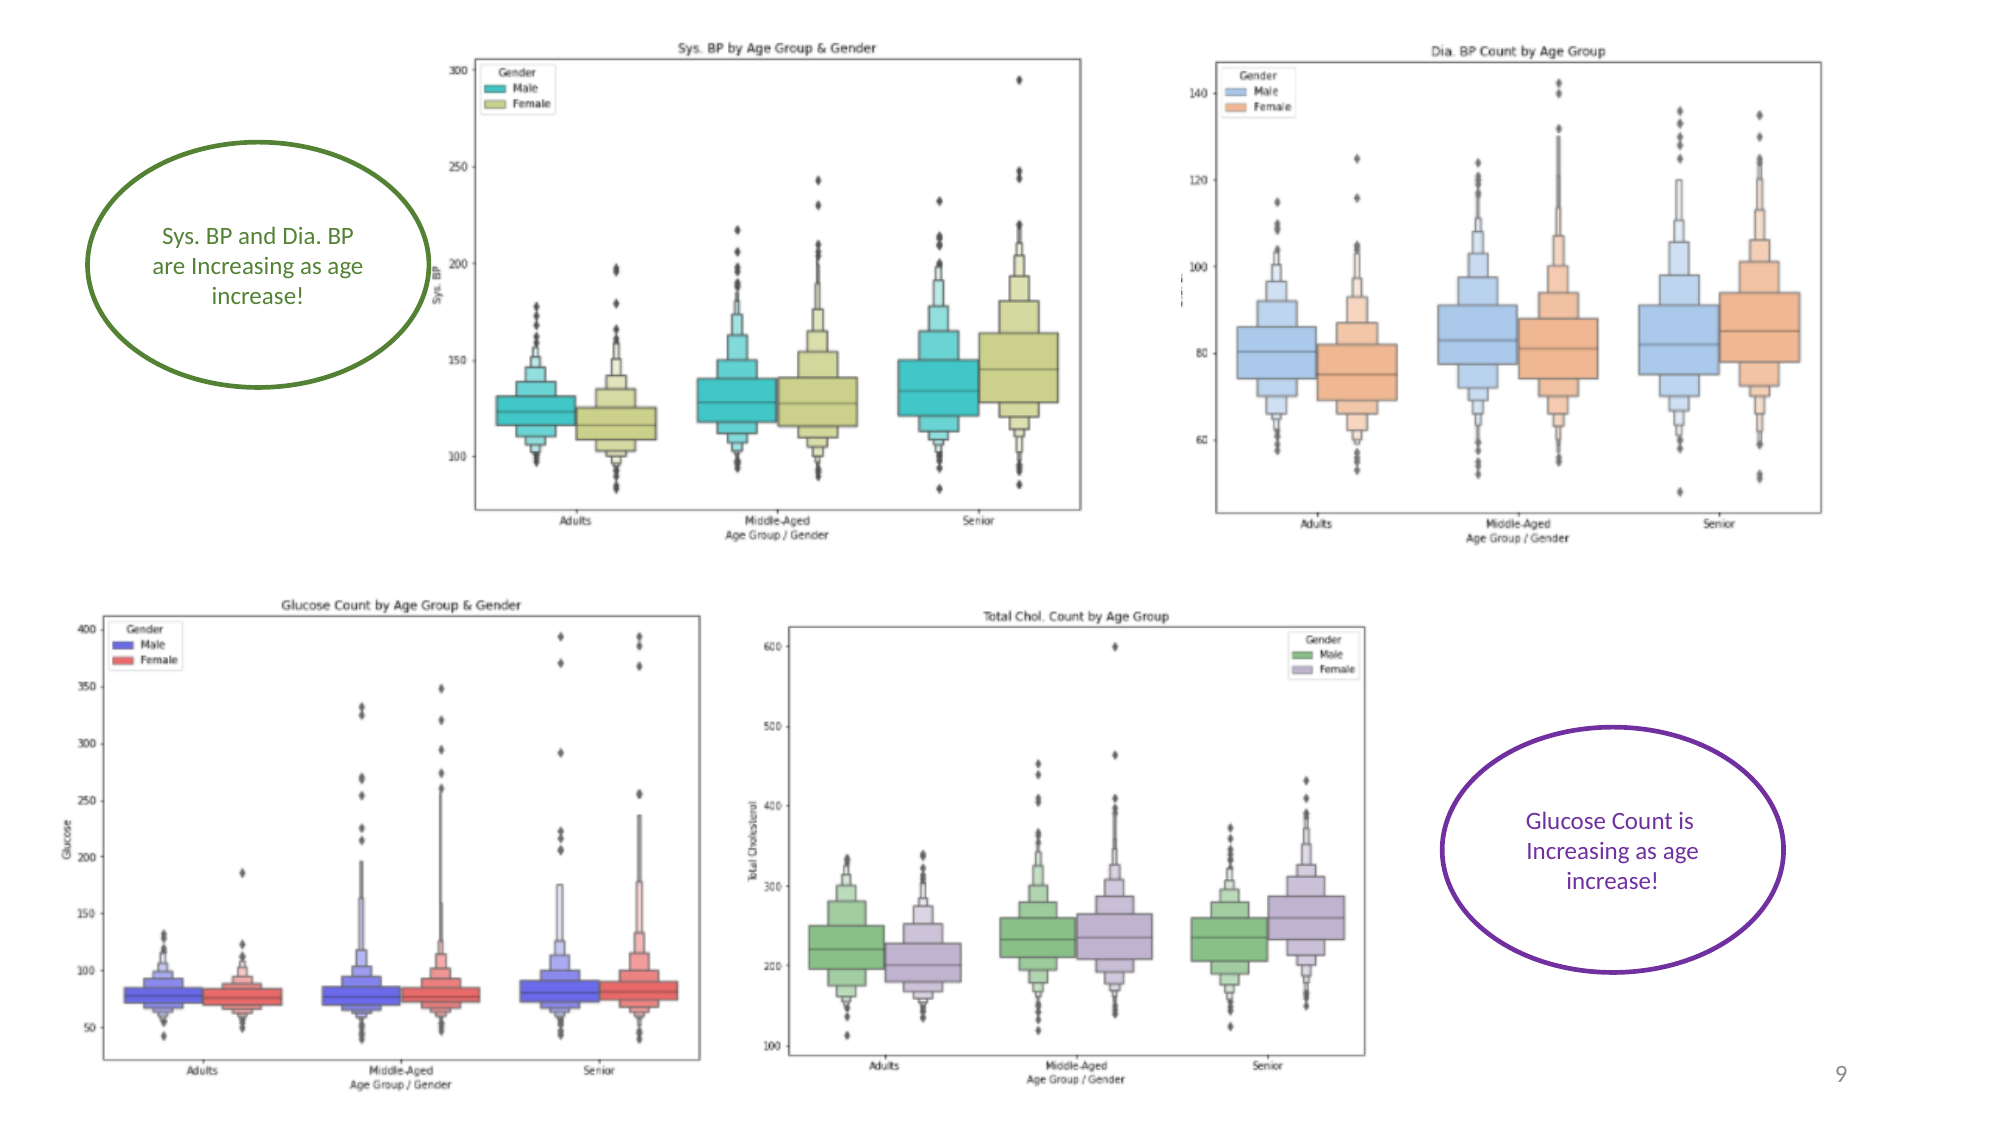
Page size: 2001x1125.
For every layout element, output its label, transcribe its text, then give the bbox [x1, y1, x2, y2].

slide_number 9 [1412, 1042, 1863, 1103]
text_box Glucose Count is Increasing as age increase! [1441, 726, 1785, 974]
picture [428, 26, 1123, 558]
picture [1181, 26, 1833, 558]
text_box Sys. BP and Dia. BP are Increasing as age increase! [86, 141, 428, 389]
picture [57, 585, 1385, 1125]
